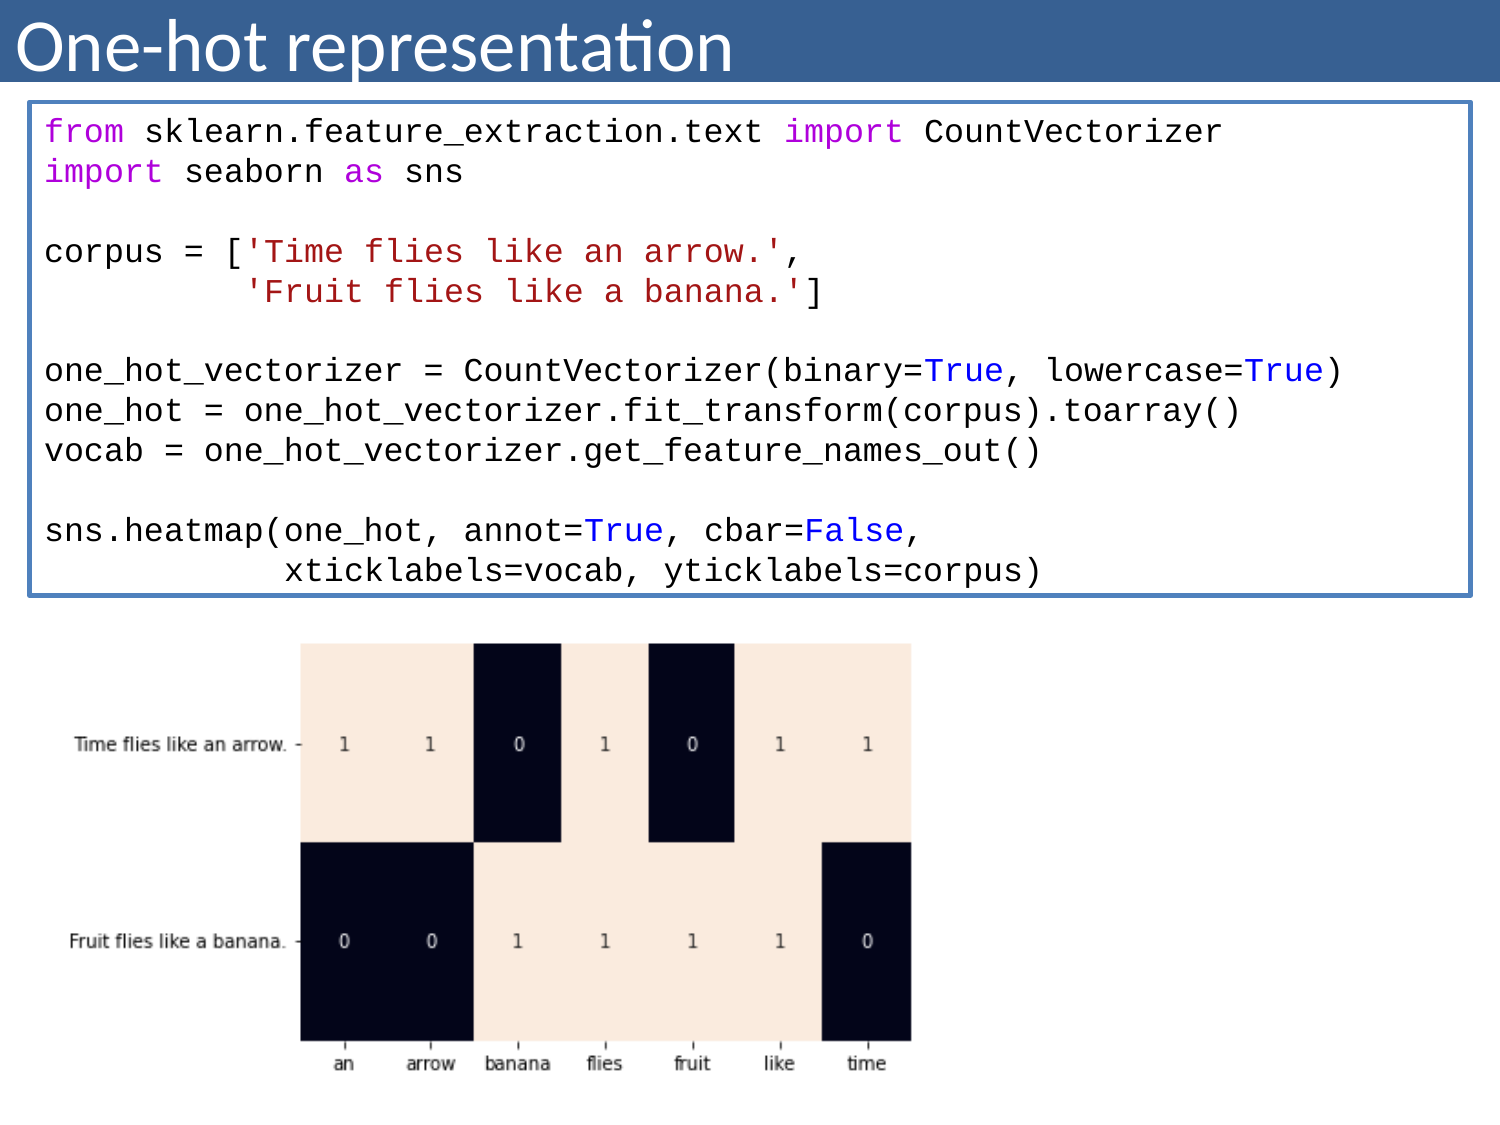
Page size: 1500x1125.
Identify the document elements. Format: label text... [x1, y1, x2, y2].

title One-hot representation [0, 0, 1500, 82]
text_box from sklearn.feature_extraction.text import CountVectorizer import seaborn as sns corpus = ['Time flies like an arrow.', 'Fruit flies like a banana.'] one_hot_vectorizer = CountVectorizer(binary=True, lowercase=True) one_hot = one_hot_vectorizer.fit_transform(corpus).toarray() vocab = one_hot_vectorizer.get_feature_names_out() sns.heatmap(one_hot, annot=True, cbar=False, xticklabels=vocab, yticklabels=corpus) [27, 100, 1473, 598]
picture [52, 633, 928, 1087]
